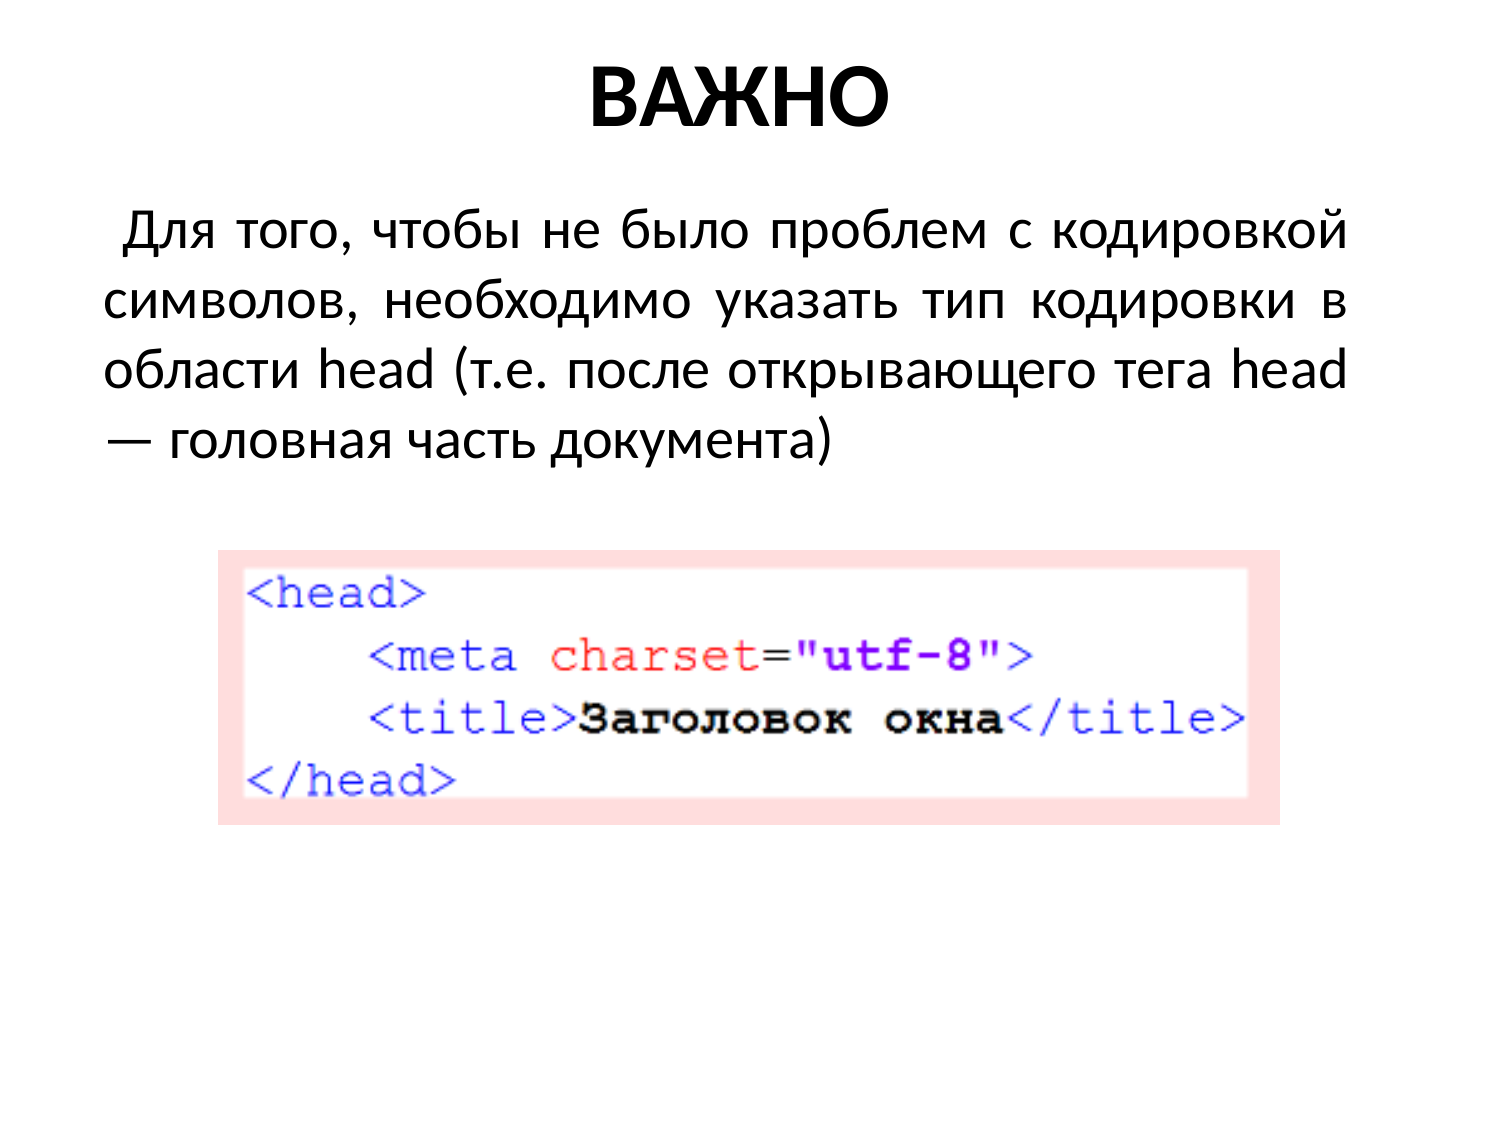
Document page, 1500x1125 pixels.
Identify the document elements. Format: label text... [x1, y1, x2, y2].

picture [218, 550, 1280, 825]
text_box Для того, чтобы не было проблем с кодировкой символов, необходимо указать тип кодировки в области head (т.е. после открывающего тега head — головная часть документа) [88, 183, 1365, 482]
title ВАЖНО [75, 0, 1425, 183]
